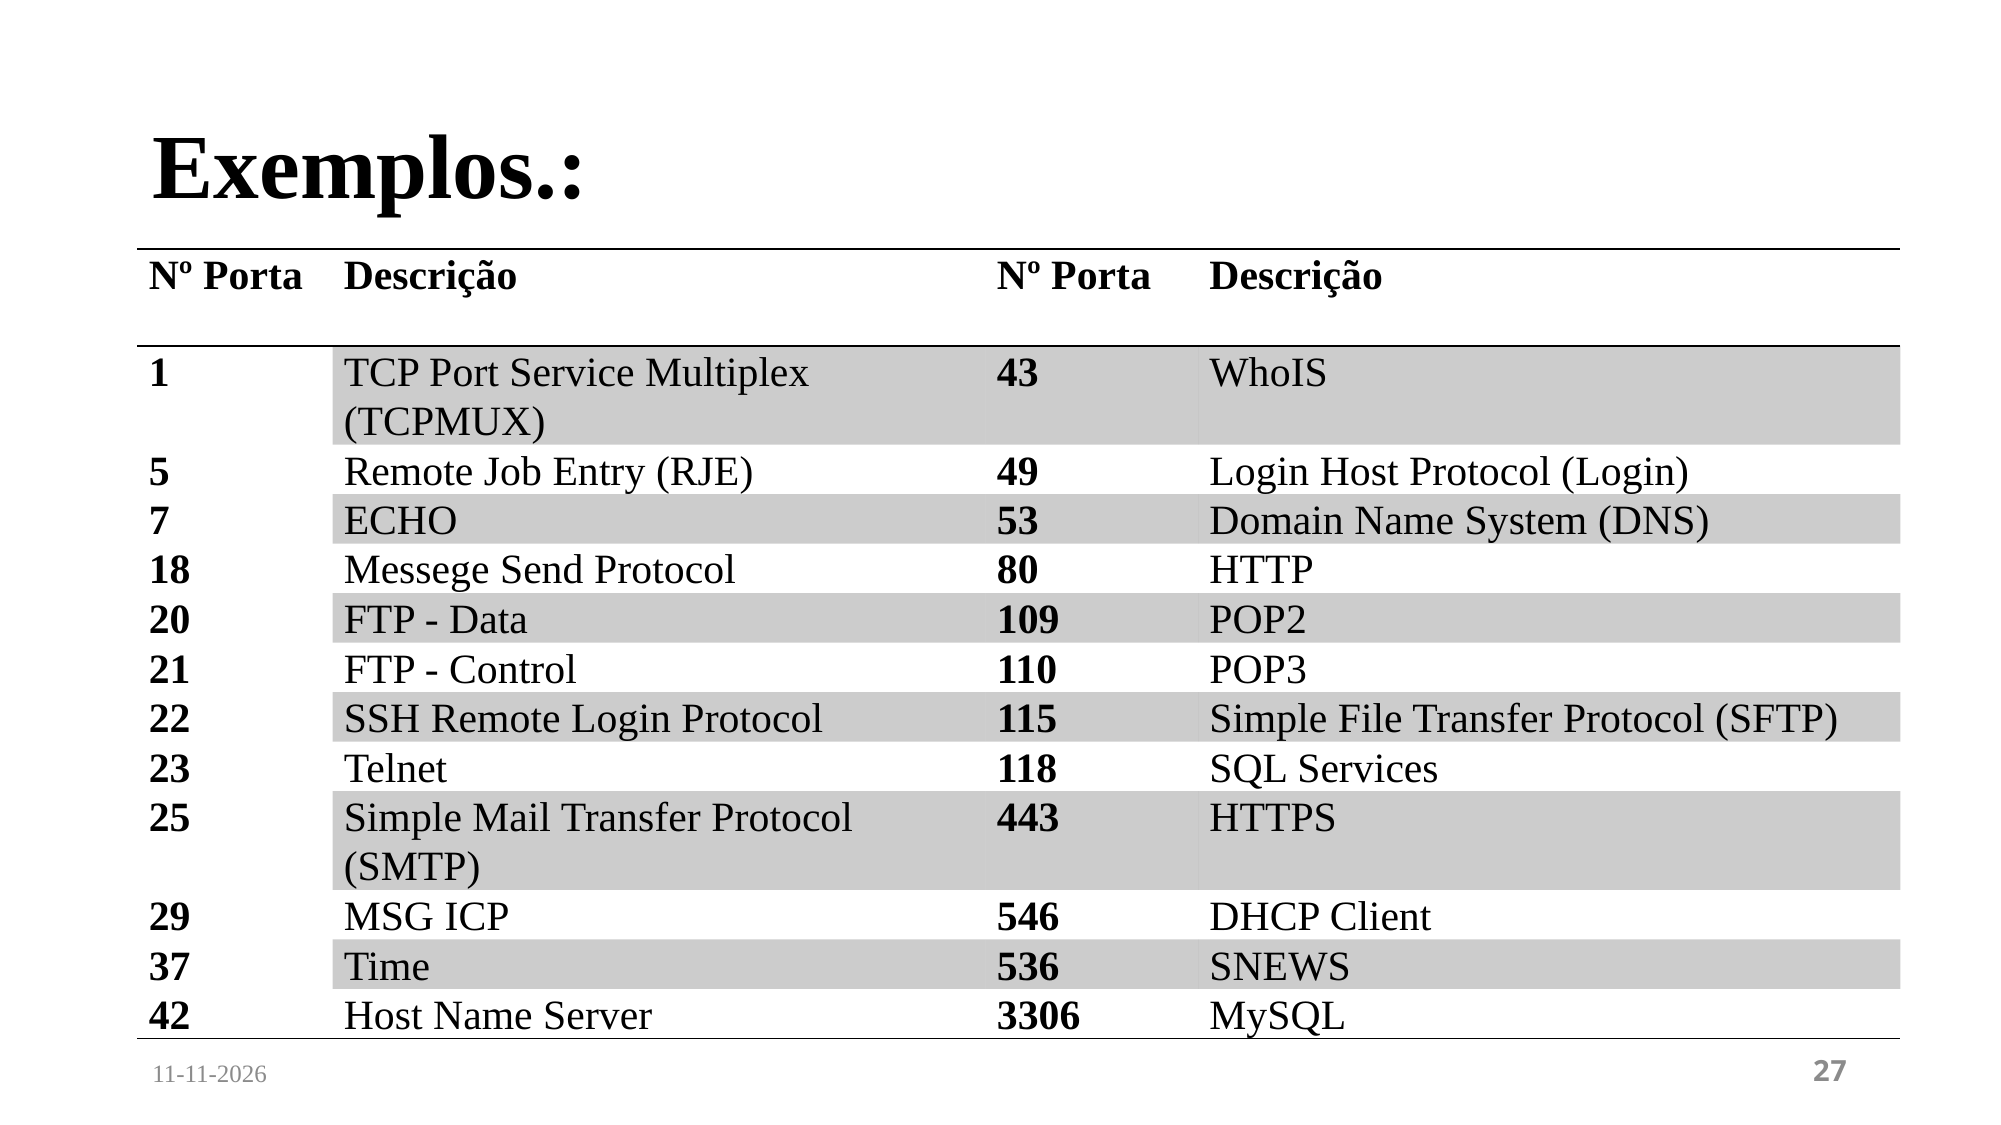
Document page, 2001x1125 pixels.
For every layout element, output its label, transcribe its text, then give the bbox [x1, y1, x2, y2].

table_cell DHCP Client [1198, 890, 1900, 939]
table_cell FTP - Control [333, 643, 986, 692]
table_cell 115 [986, 692, 1198, 742]
table_cell WhoIS [1198, 347, 1900, 445]
table_cell Simple File Transfer Protocol (SFTP) [1198, 692, 1900, 742]
table_cell 23 [137, 742, 333, 791]
table_cell ECHO [333, 494, 986, 544]
table_header Descrição [333, 250, 986, 345]
table_cell 49 [986, 445, 1198, 494]
table_header Descrição [1198, 250, 1900, 345]
table_cell 21 [137, 643, 333, 692]
table_cell POP2 [1198, 593, 1900, 643]
table_cell SSH Remote Login Protocol [333, 692, 986, 742]
table_cell HTTP [1198, 544, 1900, 593]
table_cell POP3 [1198, 643, 1900, 692]
table_cell 53 [986, 494, 1198, 544]
table_cell 18 [137, 544, 333, 593]
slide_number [137, 1042, 588, 1103]
slide_number 27 [1412, 1042, 1863, 1103]
table_cell 536 [986, 939, 1198, 989]
table_cell 43 [986, 347, 1198, 445]
table_cell 443 [986, 791, 1198, 890]
table_cell Remote Job Entry (RJE) [333, 445, 986, 494]
table_cell 20 [137, 593, 333, 643]
table_cell Login Host Protocol (Login) [1198, 445, 1900, 494]
table_cell 25 [137, 791, 333, 890]
table_cell Domain Name System (DNS) [1198, 494, 1900, 544]
table_cell 109 [986, 593, 1198, 643]
table_cell Host Name Server [333, 989, 986, 1038]
table_cell 5 [137, 445, 333, 494]
table_cell 22 [137, 692, 333, 742]
table_cell MSG ICP [333, 890, 986, 939]
table_cell 42 [137, 989, 333, 1038]
table_cell Messege Send Protocol [333, 544, 986, 593]
table_cell 118 [986, 742, 1198, 791]
table_header Nº Porta [137, 250, 333, 345]
table_cell HTTPS [1198, 791, 1900, 890]
table_cell 110 [986, 643, 1198, 692]
table_cell 546 [986, 890, 1198, 939]
table_cell FTP - Data [333, 593, 986, 643]
table_cell 37 [137, 939, 333, 989]
table_header Nº Porta [986, 250, 1198, 345]
table_cell MySQL [1198, 989, 1900, 1038]
table_cell TCP Port Service Multiplex (TCPMUX) [333, 347, 986, 445]
table_cell Telnet [333, 742, 986, 791]
title Exemplos.: [137, 59, 1863, 248]
table_cell 80 [986, 544, 1198, 593]
table_cell Time [333, 939, 986, 989]
table_cell 1 [137, 347, 333, 445]
table_cell Simple Mail Transfer Protocol (SMTP) [333, 791, 986, 890]
table_cell 3306 [986, 989, 1198, 1038]
table_cell SQL Services [1198, 742, 1900, 791]
table_cell SNEWS [1198, 939, 1900, 989]
table_cell 29 [137, 890, 333, 939]
table_cell 7 [137, 494, 333, 544]
